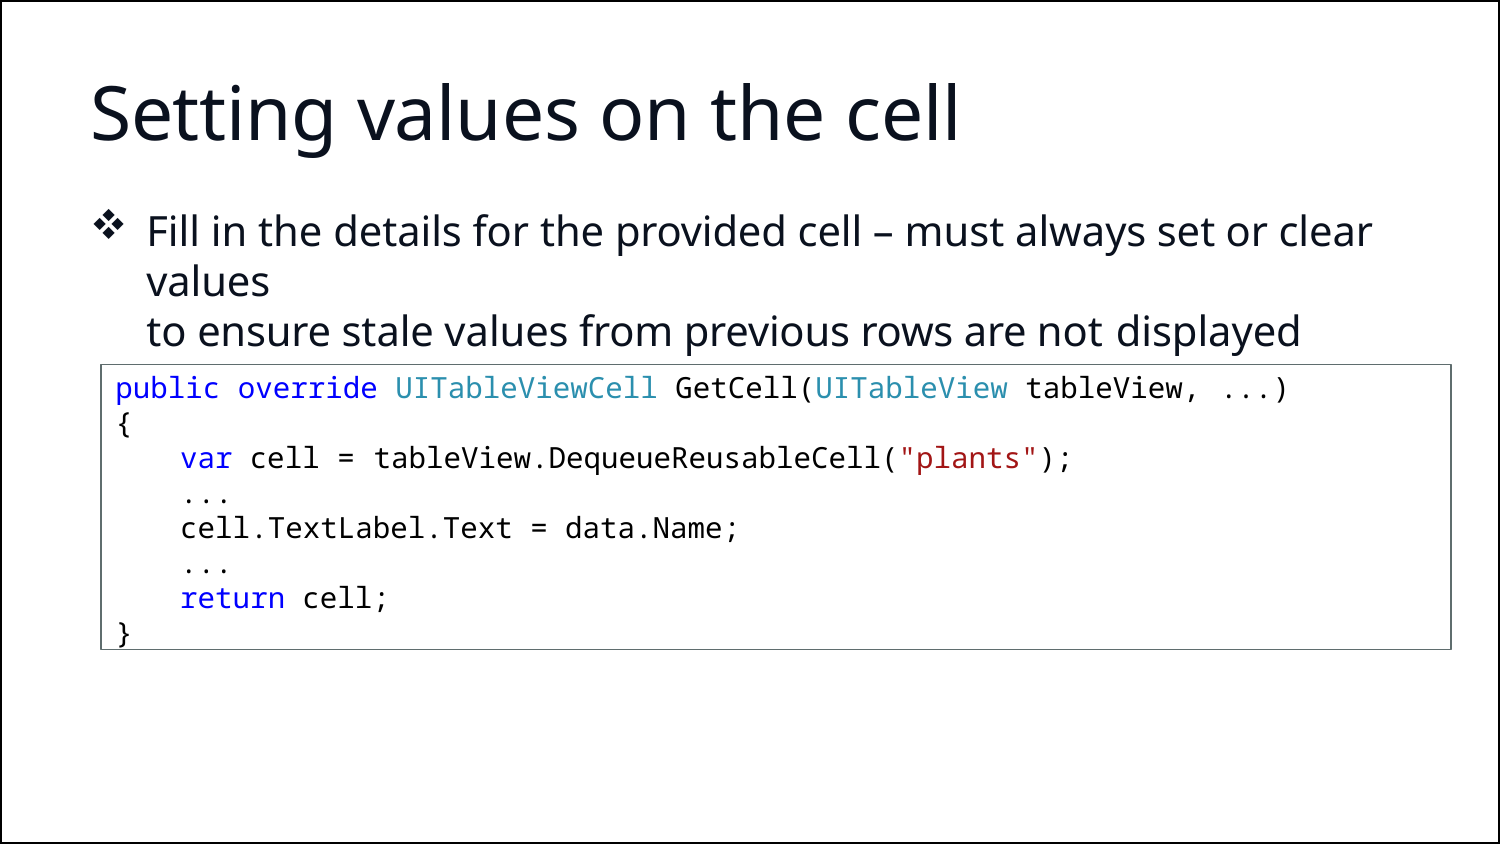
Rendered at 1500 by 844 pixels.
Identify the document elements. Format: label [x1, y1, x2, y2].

text_box [0, 0, 1500, 844]
